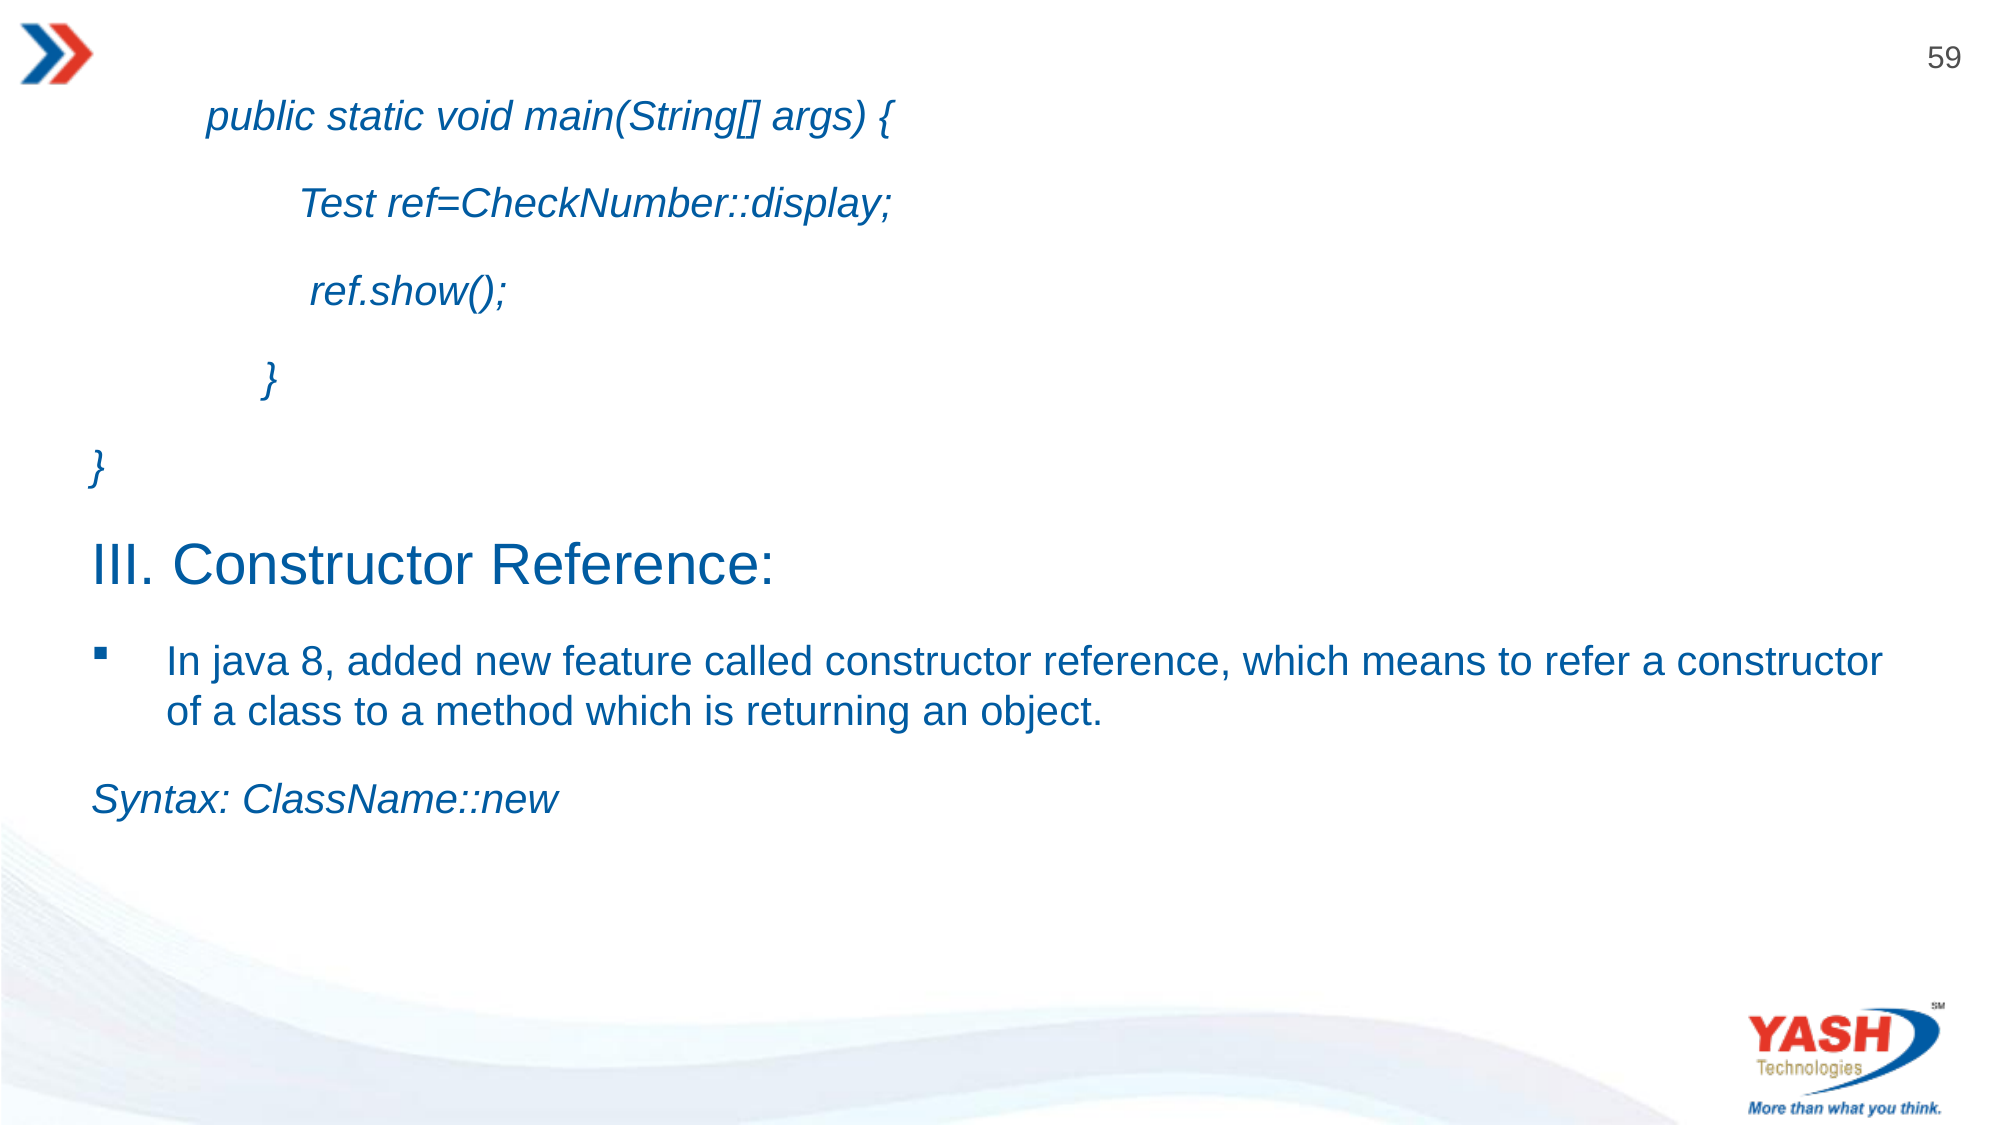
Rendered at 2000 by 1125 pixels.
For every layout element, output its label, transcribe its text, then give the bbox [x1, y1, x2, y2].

list public static void main(String[] args) { Test ref=CheckNumber::display; ref.show(); } } III. Constructor Reference: In java 8, added new feature called constructor reference, which means to refer a constructor of a class to a method which is returning an object. Syntax: ClassName::new [76, 81, 1910, 972]
picture [17, 22, 94, 85]
picture [1, 93, 2000, 1125]
